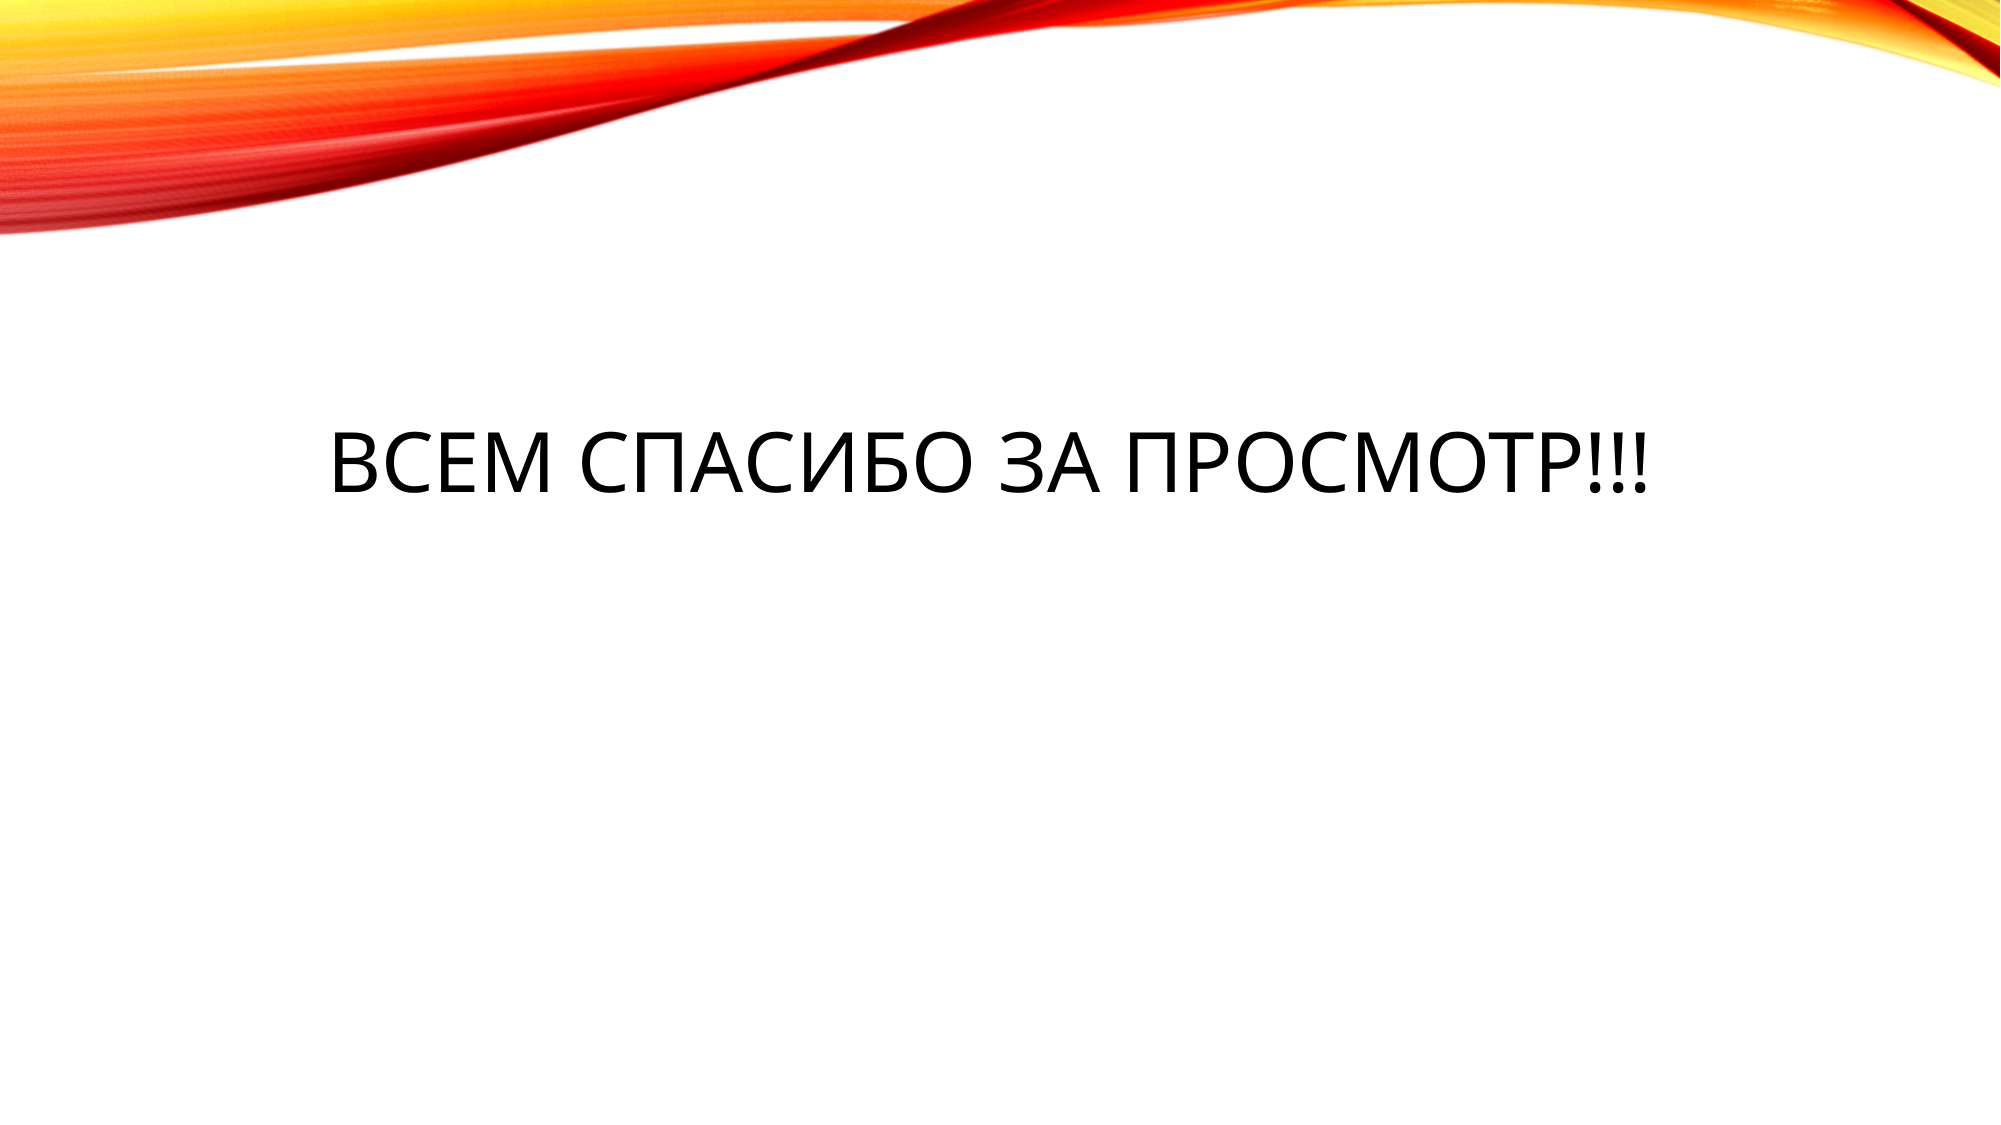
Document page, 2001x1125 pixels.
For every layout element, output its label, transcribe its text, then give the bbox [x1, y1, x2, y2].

title Всем спасибо за просмотр!!! [284, 360, 1697, 573]
picture [0, 0, 2000, 237]
